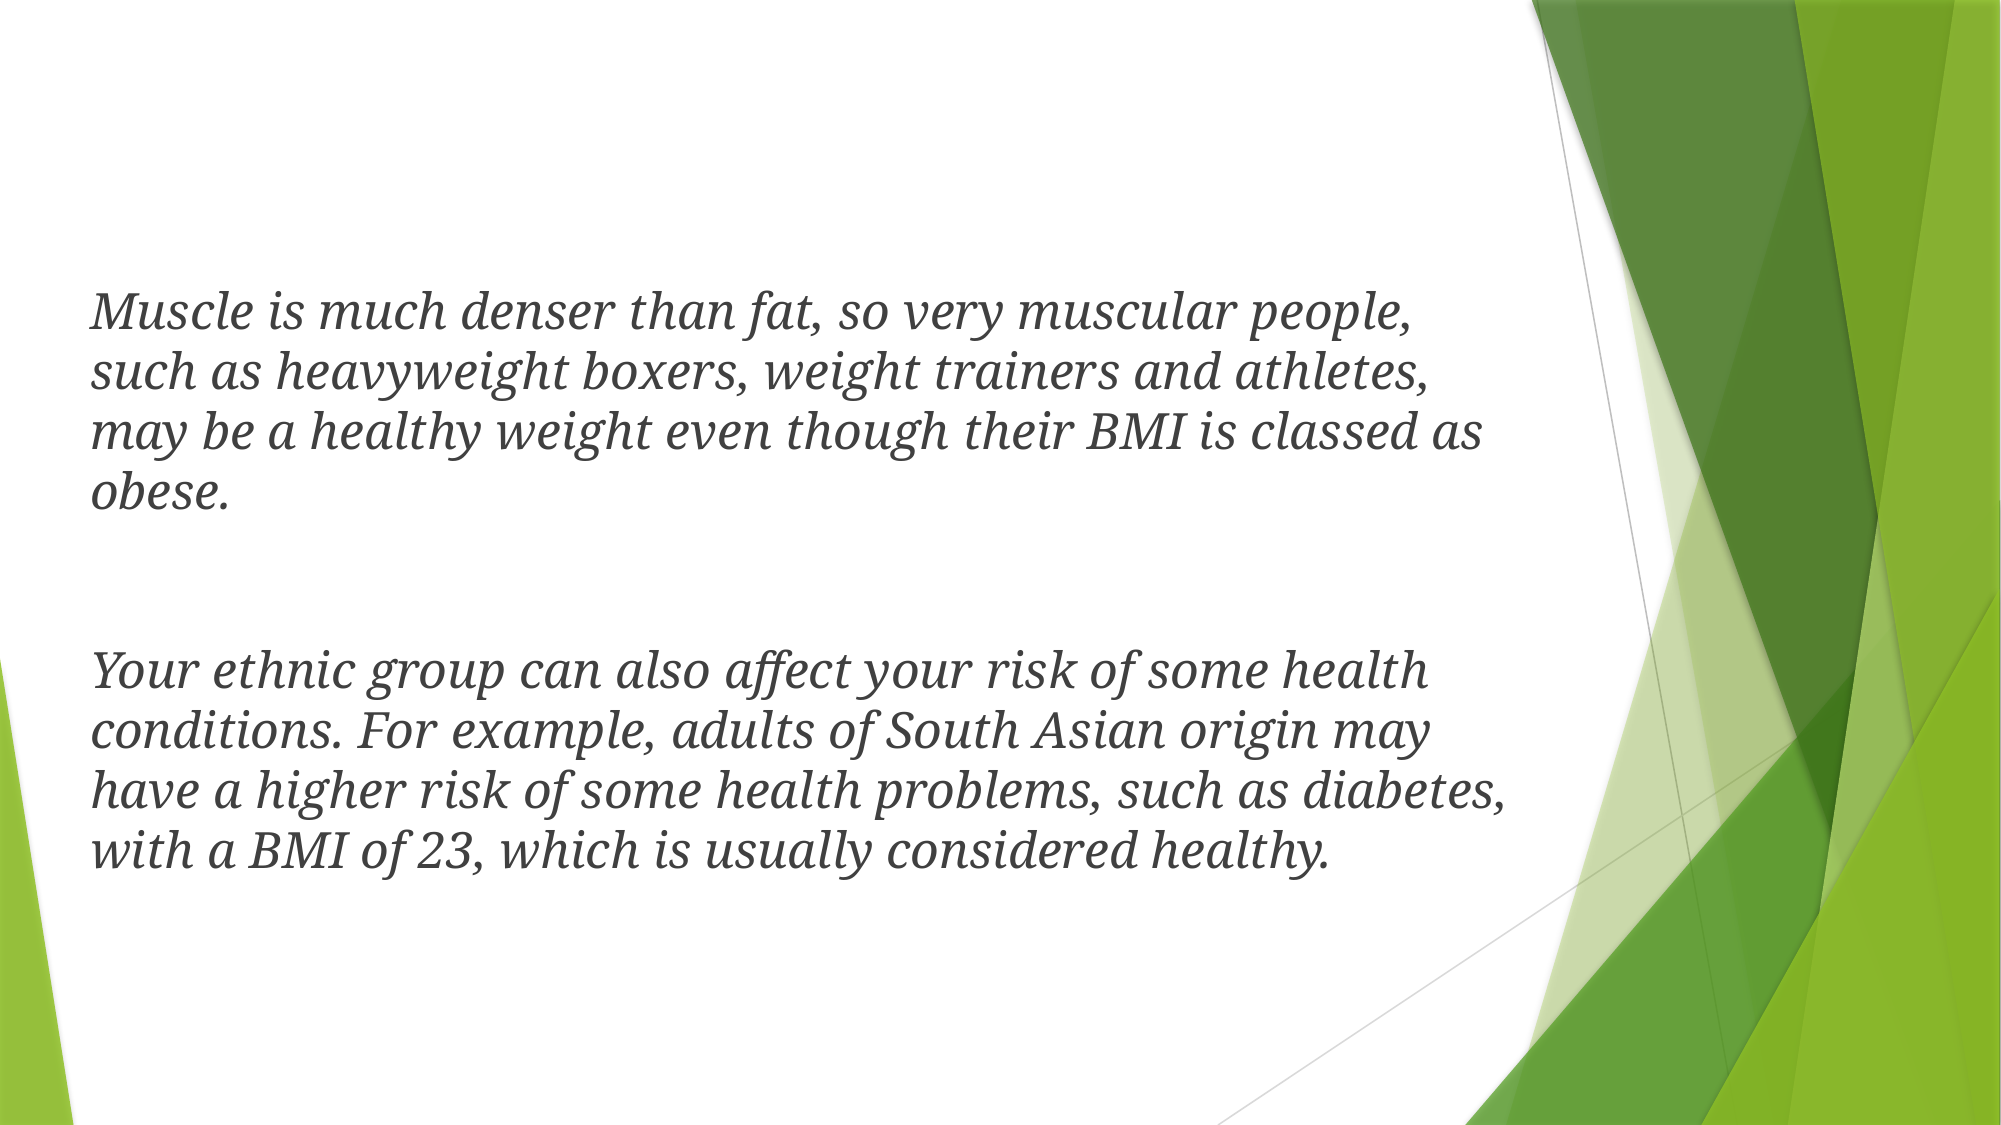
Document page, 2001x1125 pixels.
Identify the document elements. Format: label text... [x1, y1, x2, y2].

list Muscle is much denser than fat, so very muscular people, such as heavyweight boxers, weight trainers and athletes, may be a healthy weight even though their BMI is classed as obese. Your ethnic group can also affect your risk of some health conditions. For example, adults of South Asian origin may have a higher risk of some health problems, such as diabetes, with a BMI of 23, which is usually considered healthy. [75, 112, 1525, 992]
